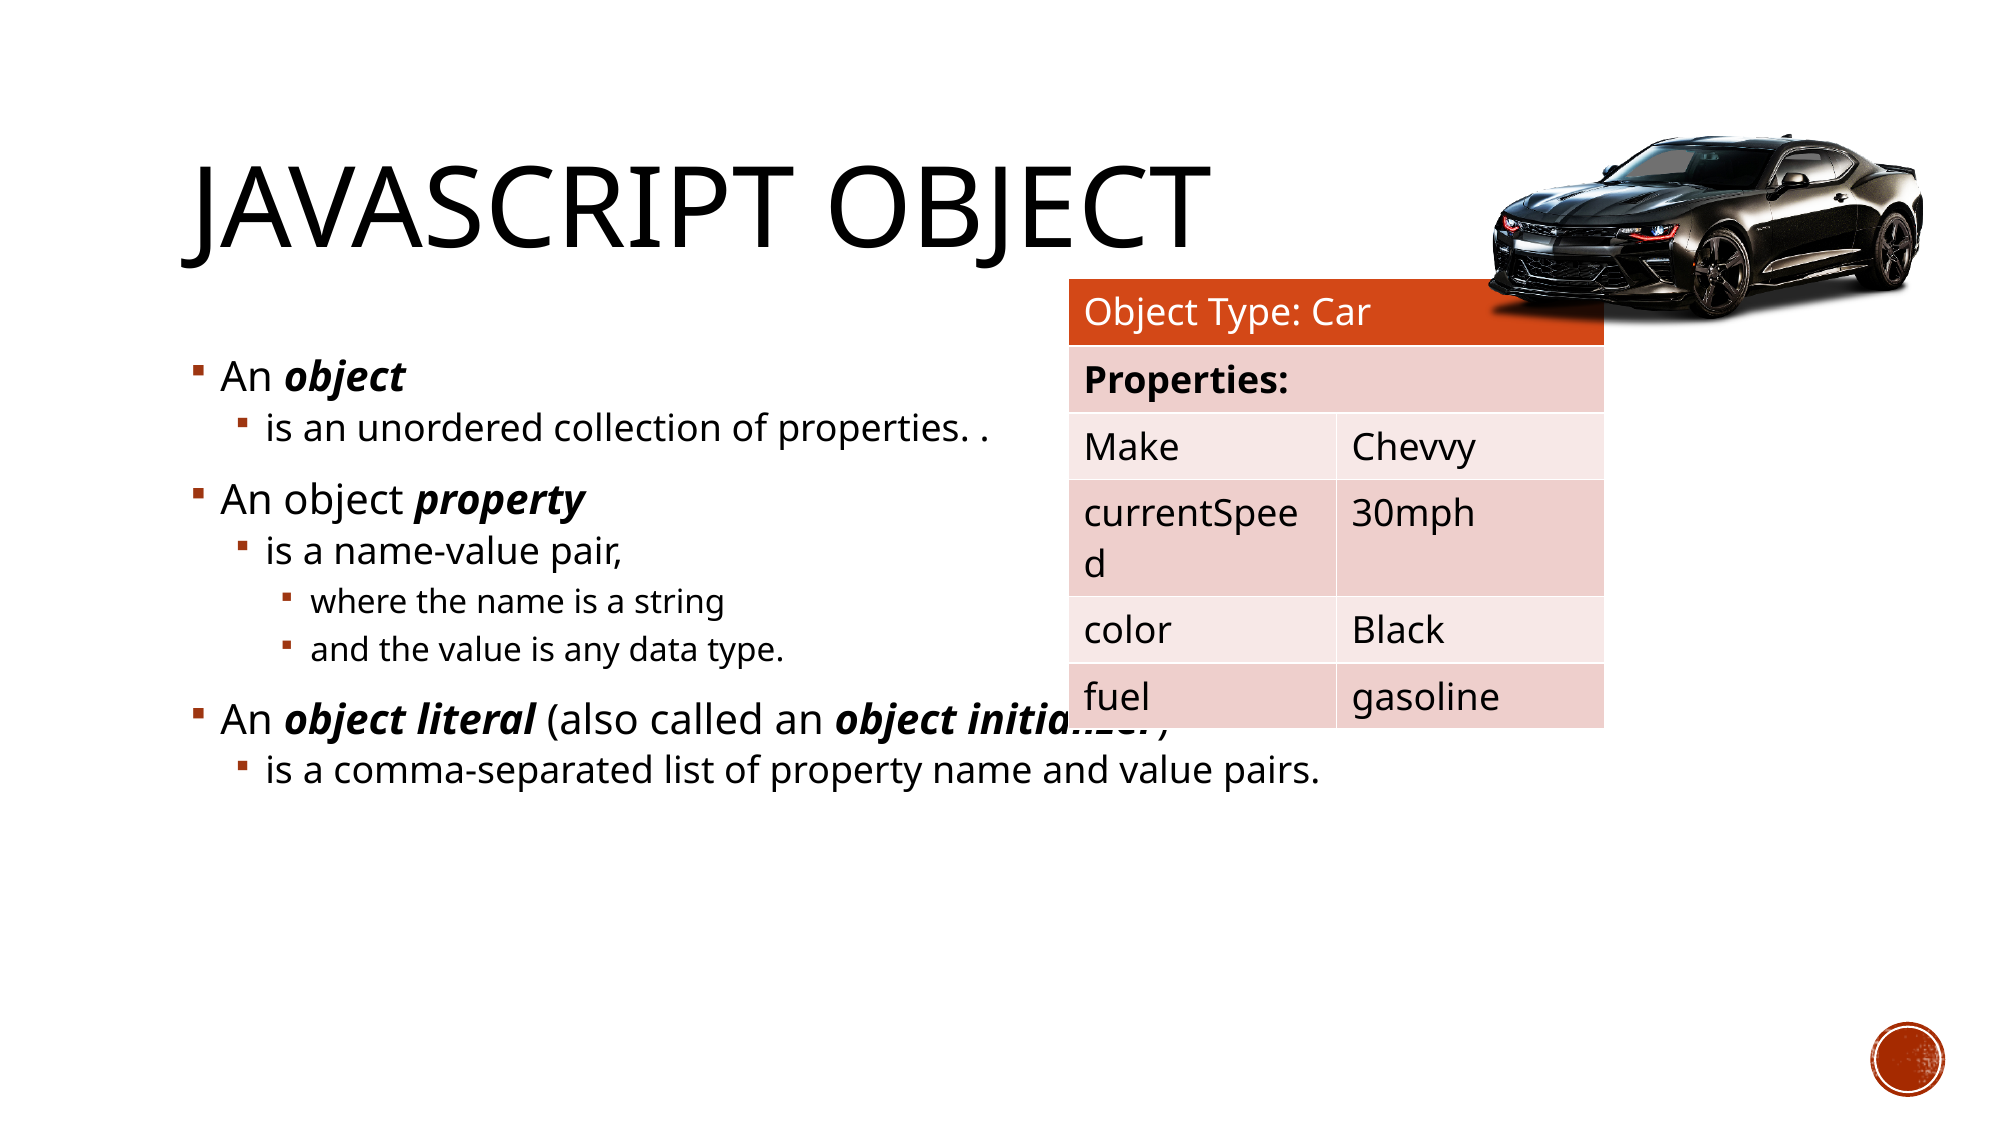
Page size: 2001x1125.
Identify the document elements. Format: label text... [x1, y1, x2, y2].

table_header Object Type: Car [1069, 279, 1470, 345]
table_cell Make [1069, 414, 1336, 479]
table_cell Black [1337, 597, 1604, 662]
title JavaScript Object [175, 79, 1826, 344]
list An object is an unordered collection of properties. . An object property is a name-value pair, where the name is a string and the value is any data type. An object literal (also called an object initializer) is a comma-separated list of property name and value pairs. [175, 348, 1826, 1013]
table_cell currentSpeed [1069, 480, 1336, 596]
table_cell 30mph [1337, 480, 1604, 596]
table_cell gasoline [1337, 664, 1604, 728]
picture [1471, 120, 1936, 346]
table_cell fuel [1069, 664, 1336, 728]
table_cell Properties: [1069, 347, 1604, 412]
table_cell color [1069, 597, 1336, 662]
table_cell Chevvy [1337, 414, 1604, 479]
